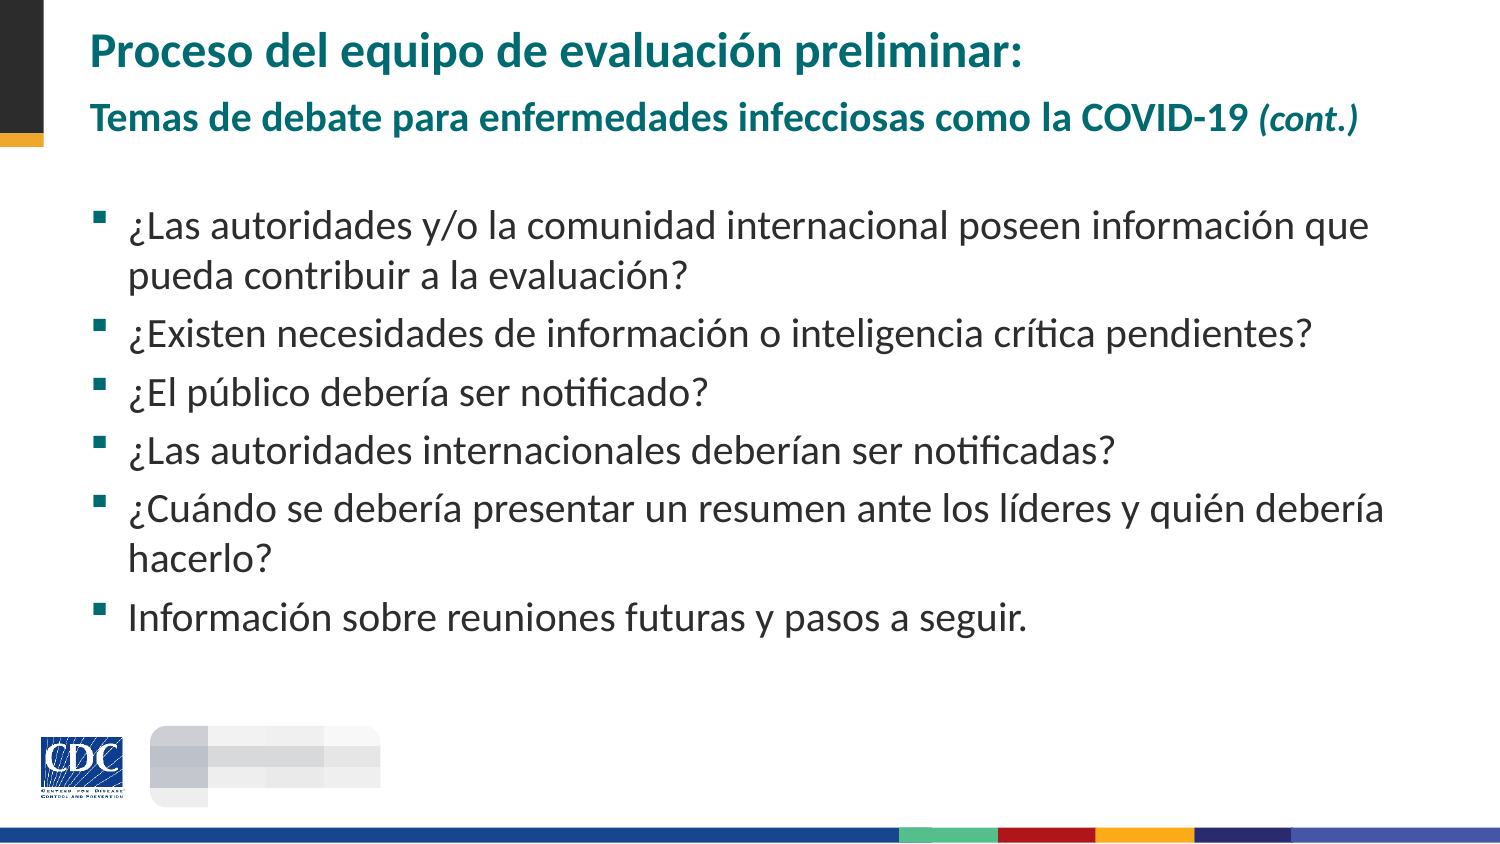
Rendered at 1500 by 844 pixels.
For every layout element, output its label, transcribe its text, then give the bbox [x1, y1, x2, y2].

list ¿Las autoridades y/o la comunidad internacional poseen información que pueda contribuir a la evaluación? ¿Existen necesidades de información o inteligencia crítica pendientes? ¿El público debería ser notificado? ¿Las autoridades internacionales deberían ser notificadas? ¿Cuándo se debería presentar un resumen ante los líderes y quién debería hacerlo? Información sobre reuniones futuras y pasos a seguir. [75, 190, 1414, 739]
picture [41, 737, 125, 798]
title Proceso del equipo de evaluación preliminar: Temas de debate para enfermedades infecciosas como la COVID-19 (cont.) [75, 33, 1425, 147]
